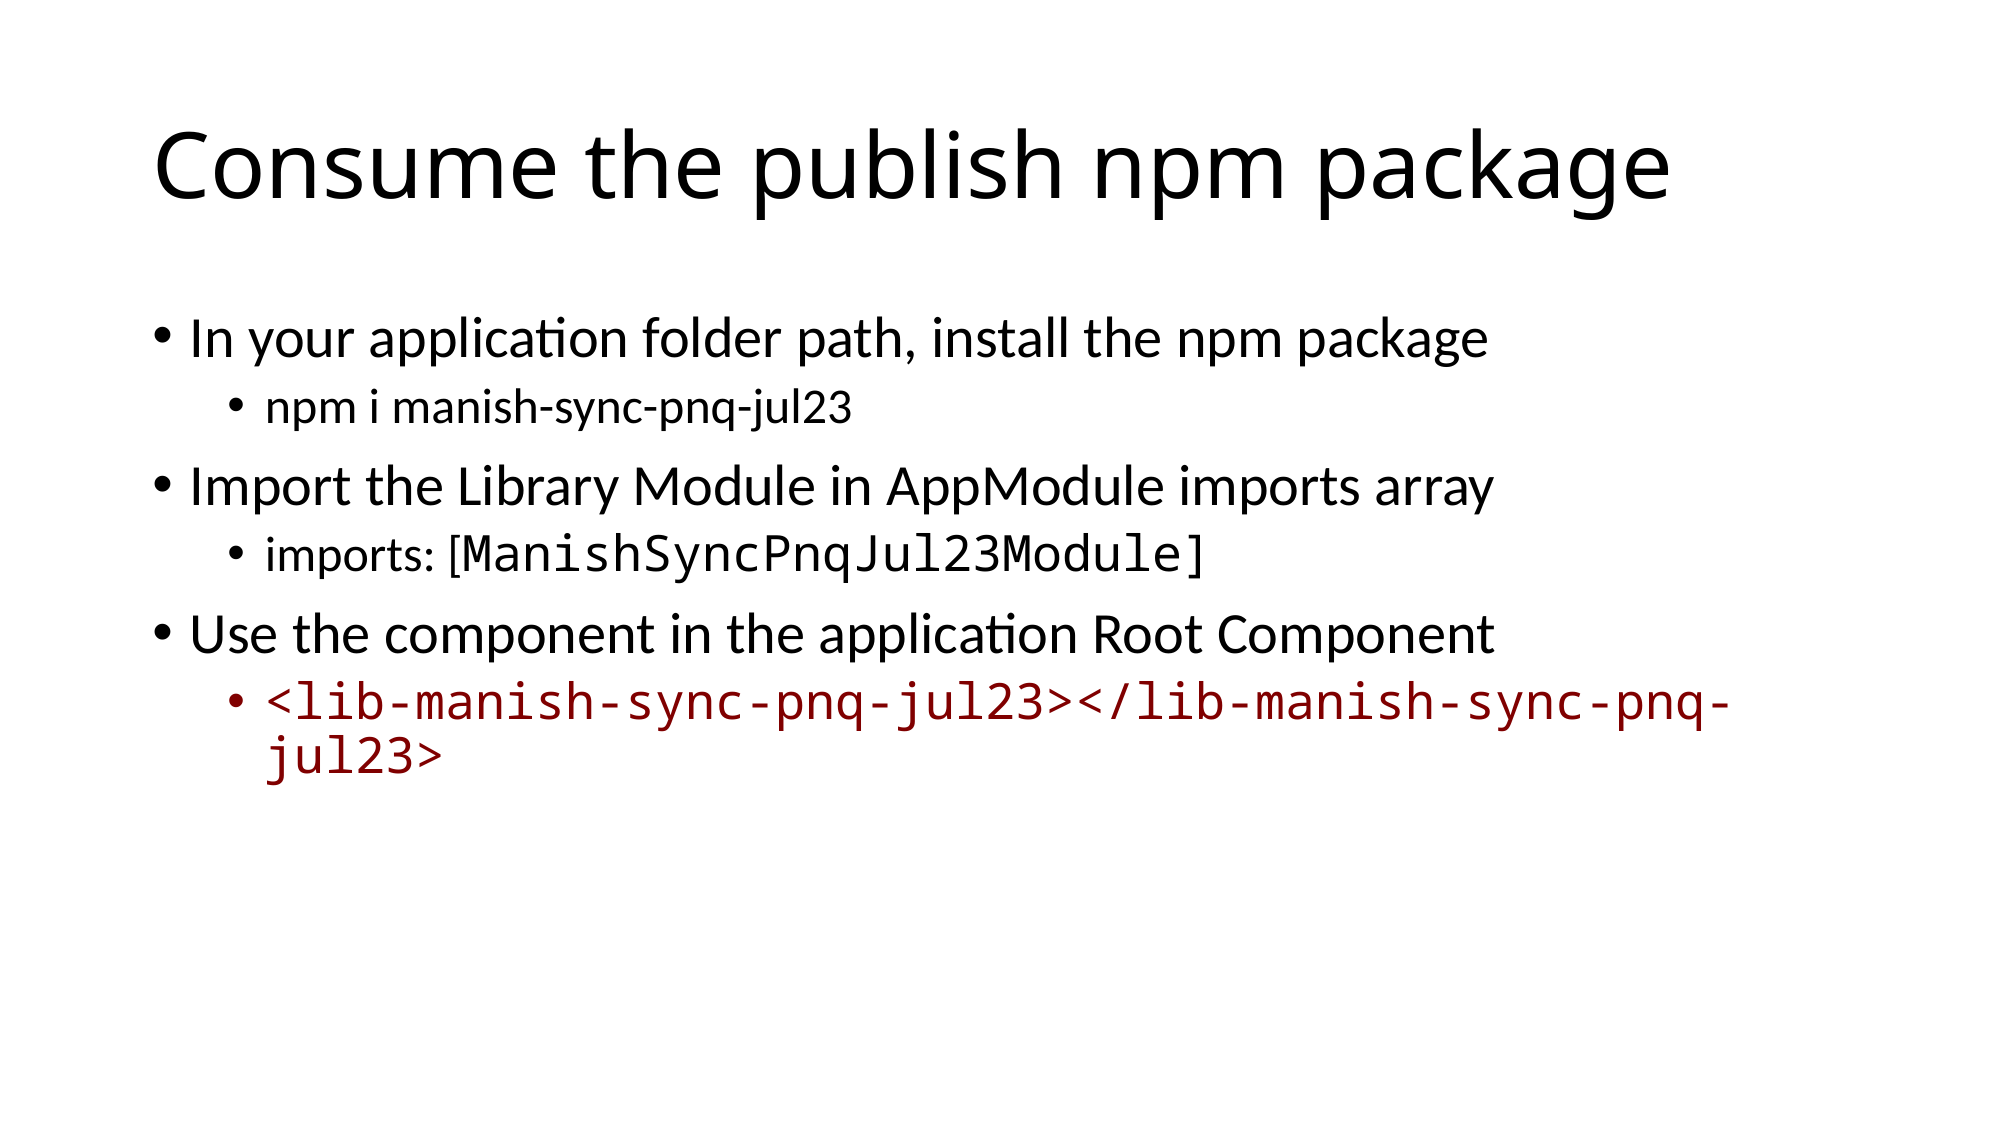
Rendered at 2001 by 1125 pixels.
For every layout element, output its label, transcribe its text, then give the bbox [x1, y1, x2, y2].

list In your application folder path, install the npm package npm i manish-sync-pnq-jul23 Import the Library Module in AppModule imports array imports: [ManishSyncPnqJul23Module] Use the component in the application Root Component <lib-manish-sync-pnq-jul23></lib-manish-sync-pnq-jul23> [137, 299, 1863, 1014]
title Consume the publish npm package [137, 59, 1863, 278]
